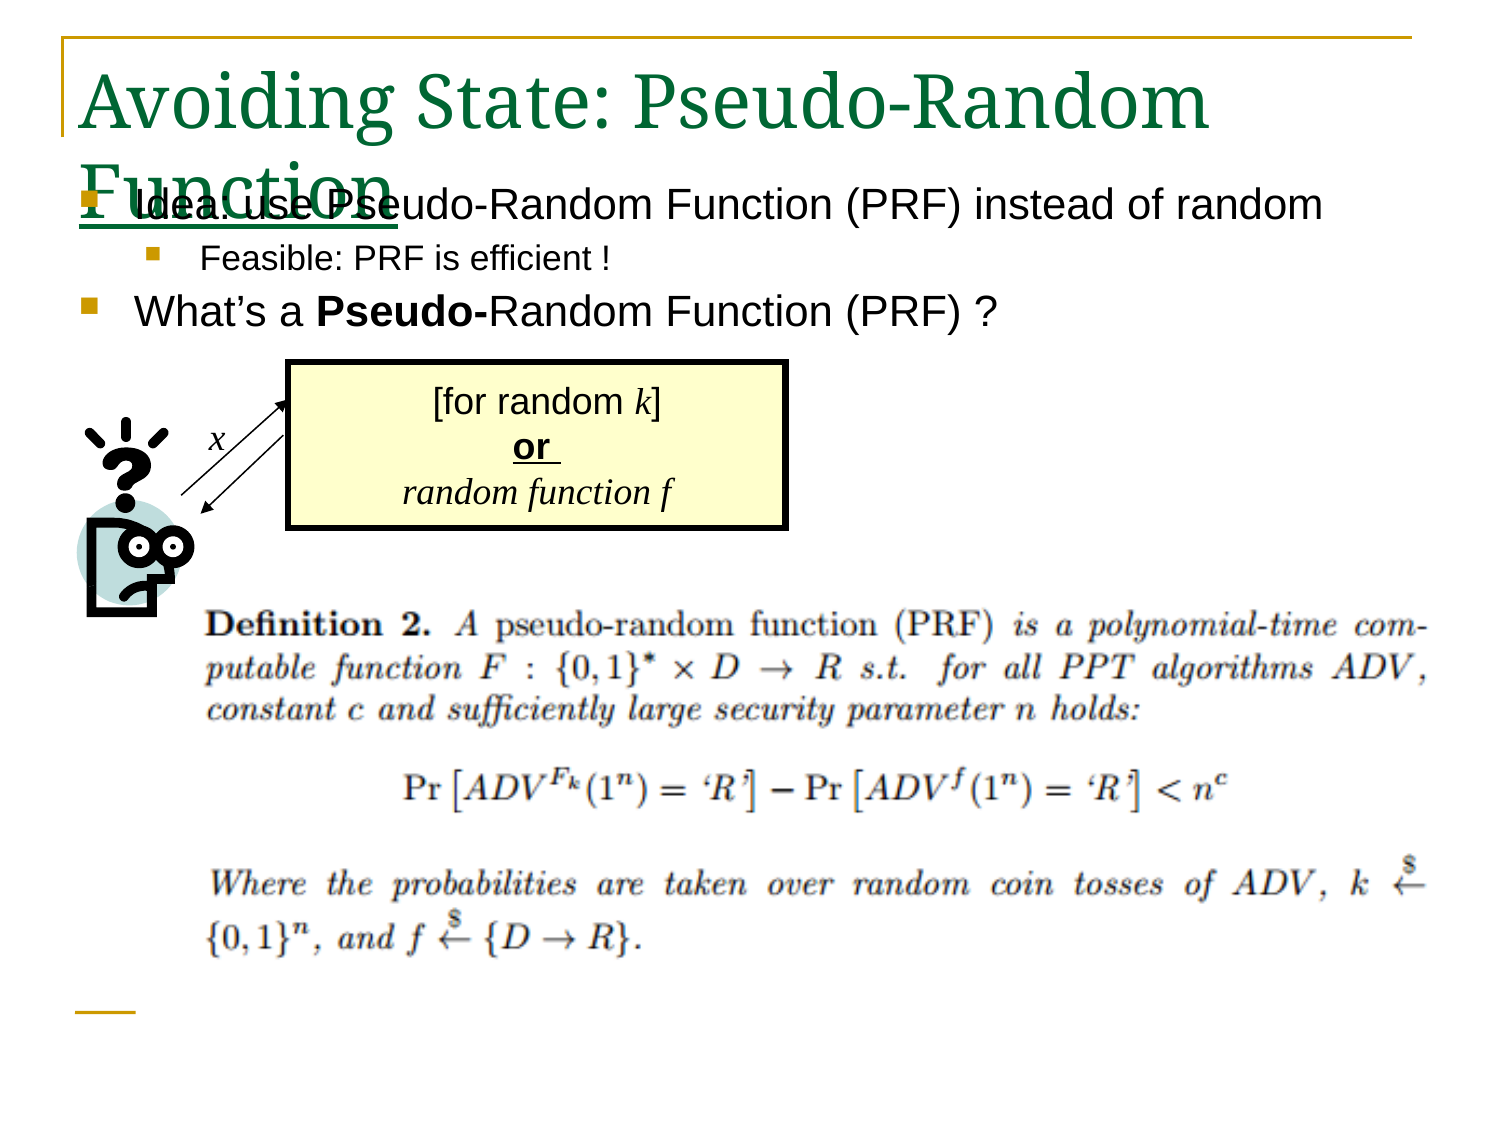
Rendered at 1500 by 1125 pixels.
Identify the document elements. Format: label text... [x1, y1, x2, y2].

picture [76, 416, 1494, 1039]
text_box [200, 435, 284, 514]
title Avoiding State: Pseudo-Random Function [63, 45, 1459, 174]
text_box [241, 399, 288, 442]
text_box x [194, 404, 241, 466]
